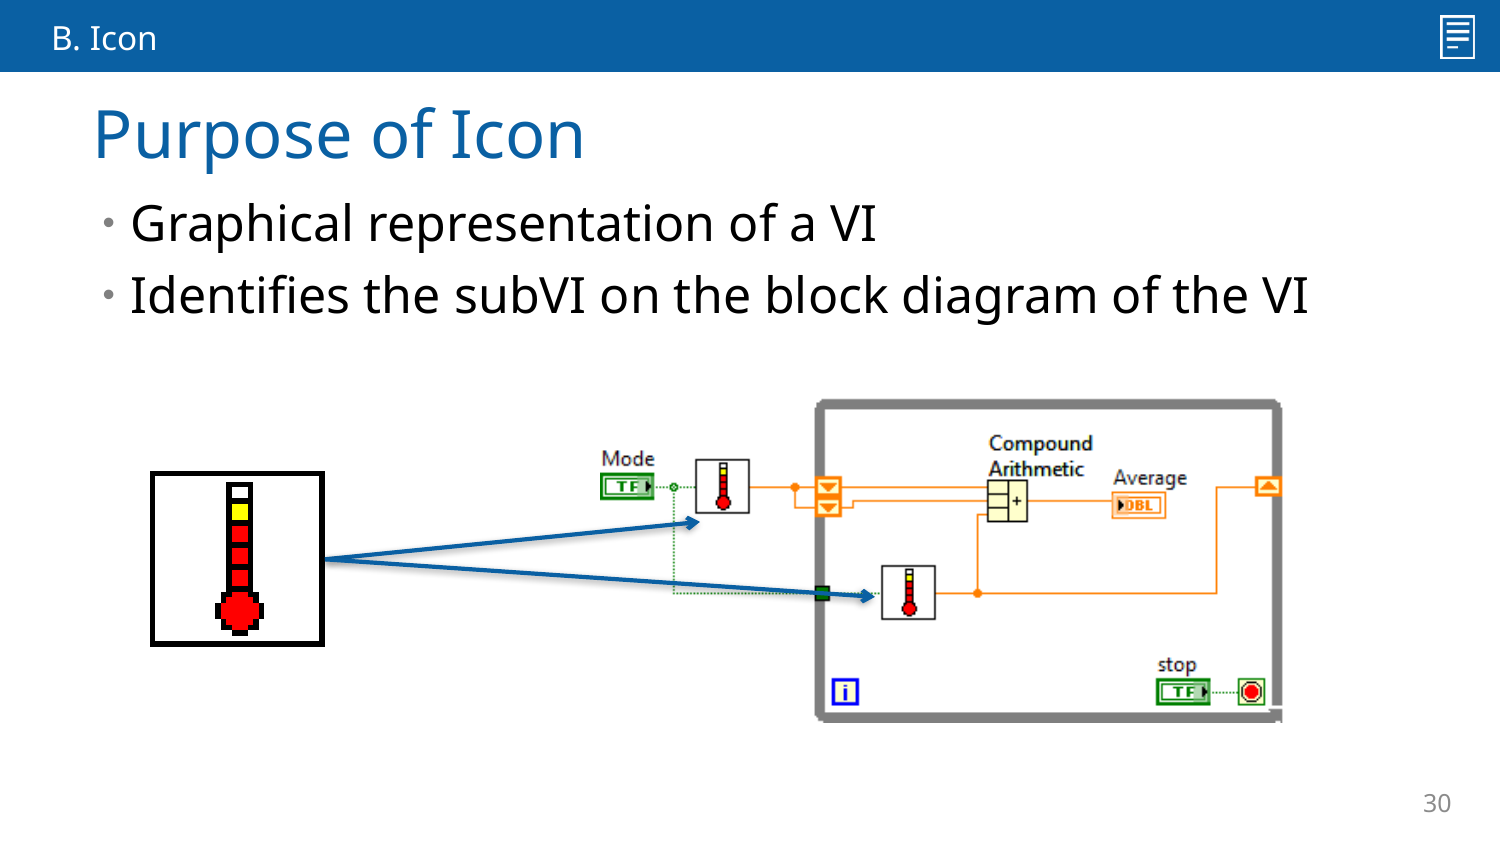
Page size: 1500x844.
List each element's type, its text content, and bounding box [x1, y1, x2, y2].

list Graphical representation of a VI Identifies the subVI on the block diagram of the VI [87, 184, 1363, 760]
picture [1440, 15, 1475, 59]
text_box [324, 559, 876, 598]
slide_number 30 [1400, 782, 1475, 828]
list B. Icon [35, 9, 1113, 63]
list Purpose of Icon [78, 84, 1366, 185]
picture [149, 471, 326, 648]
picture [599, 396, 1286, 723]
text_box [324, 521, 701, 558]
